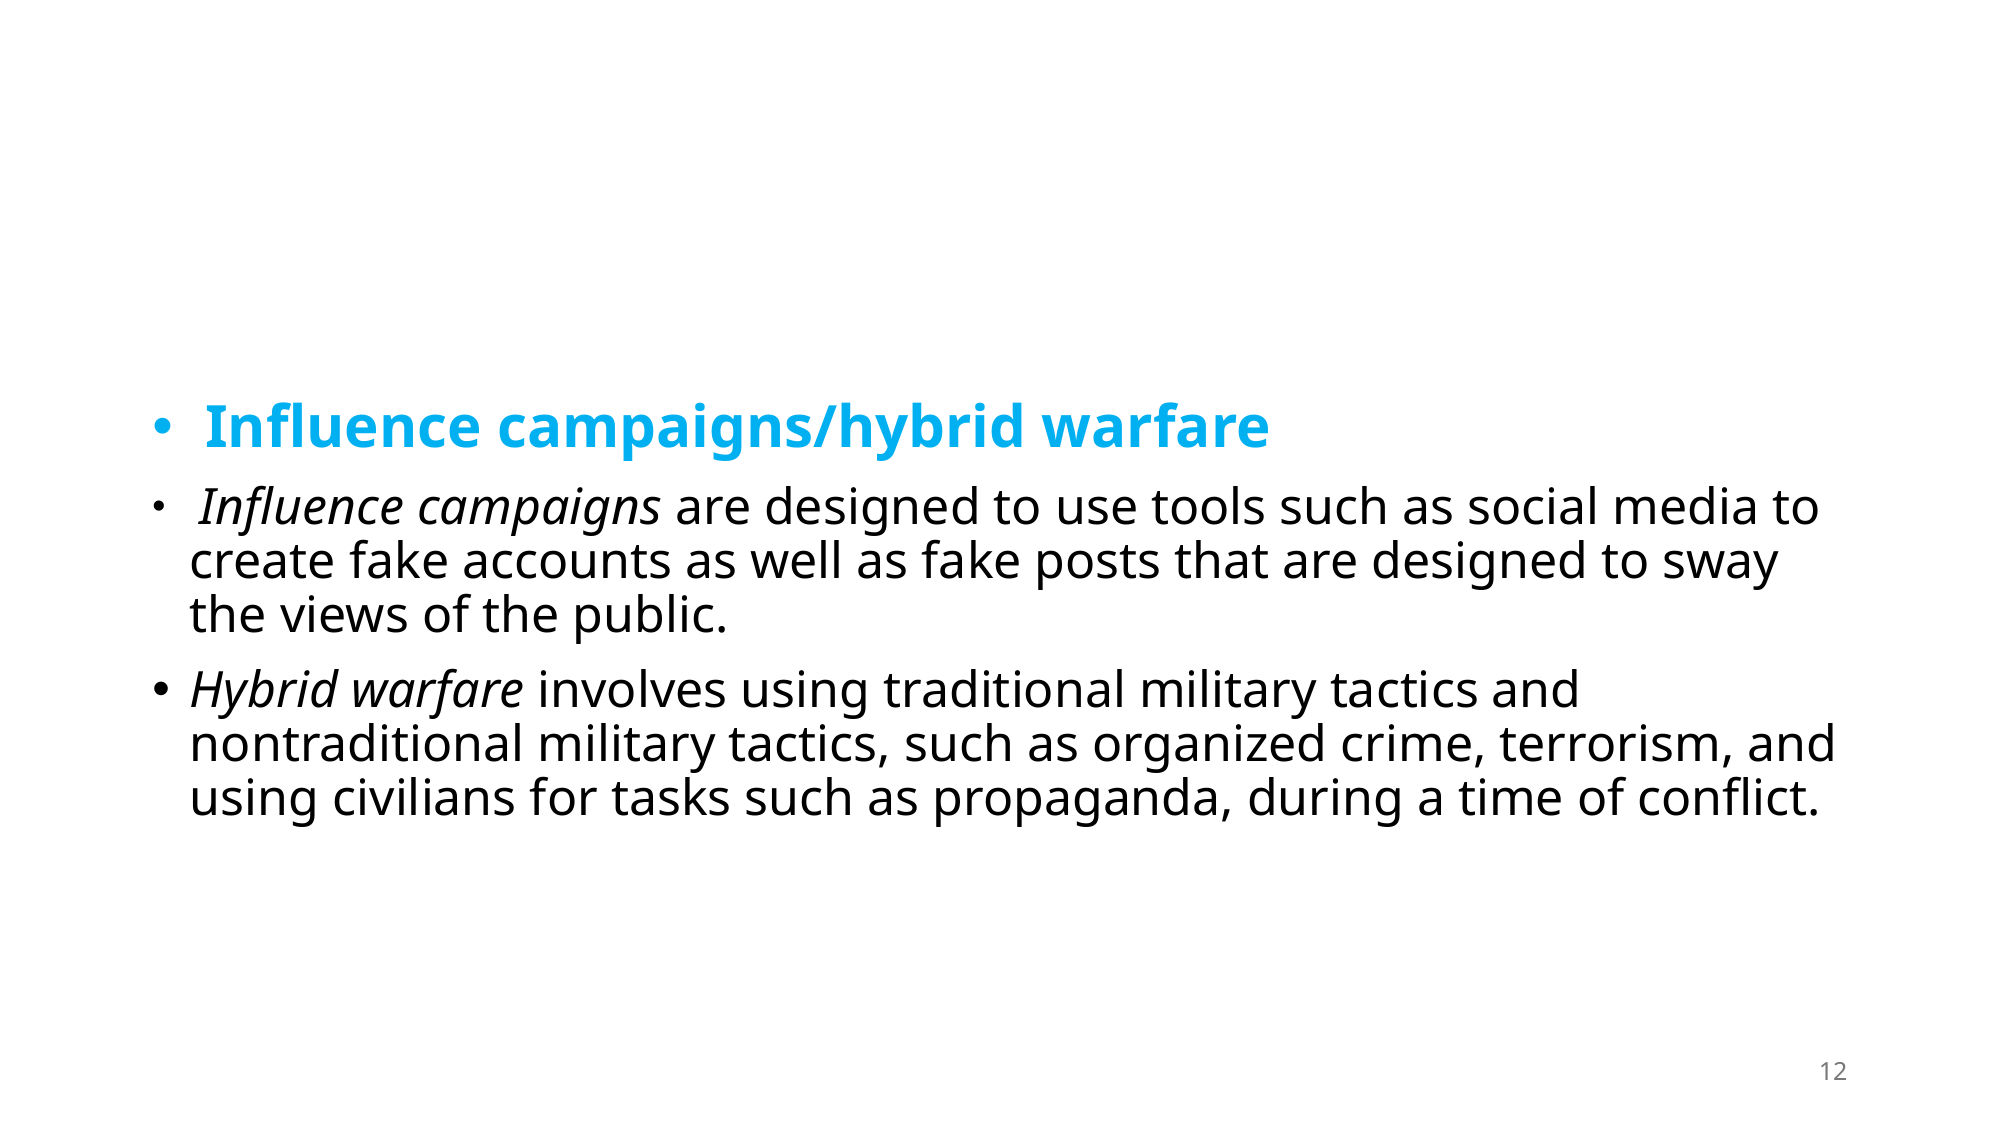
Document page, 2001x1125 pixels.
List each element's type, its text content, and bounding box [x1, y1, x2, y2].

list Influence campaigns/hybrid warfare Influence campaigns are designed to use tools such as social media to create fake accounts as well as fake posts that are designed to sway the views of the public. Hybrid warfare involves using traditional military tactics and nontraditional military tactics, such as organized crime, terrorism, and using civilians for tasks such as propaganda, during a time of conflict. [137, 299, 1863, 1014]
slide_number 12 [1412, 1042, 1863, 1103]
